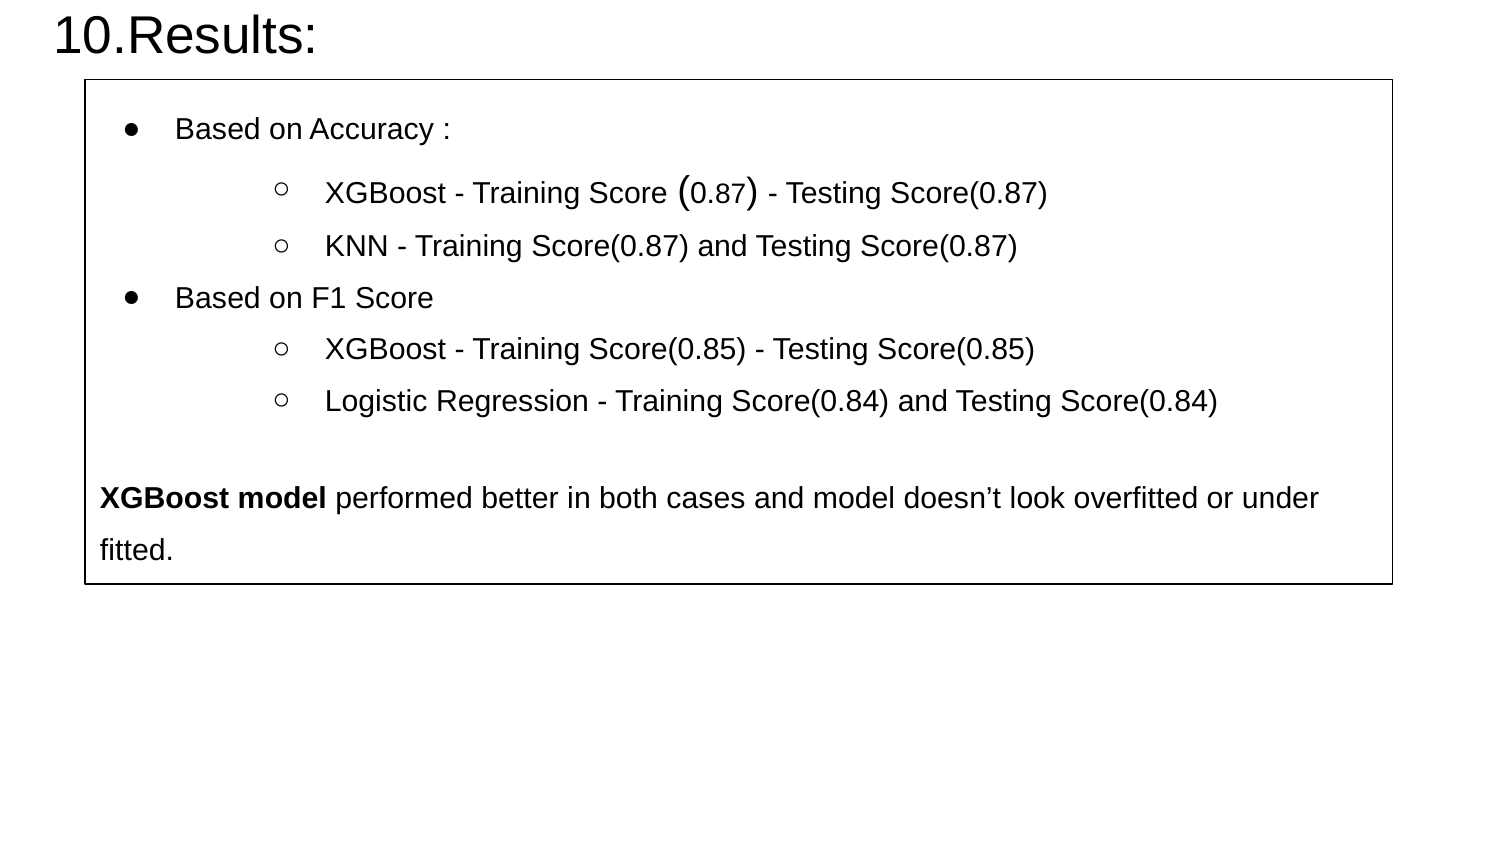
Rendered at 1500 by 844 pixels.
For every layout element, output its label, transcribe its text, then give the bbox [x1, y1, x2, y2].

title 10.Results: [38, 0, 702, 80]
list Based on Accuracy : XGBoost - Training Score (0.87) - Testing Score(0.87) KNN - Training Score(0.87) and Testing Score(0.87) Based on F1 Score XGBoost - Training Score(0.85) - Testing Score(0.85) Logistic Regression - Training Score(0.84) and Testing Score(0.84) XGBoost model performed better in both cases and model doesn’t look overfitted or under fitted. [84, 79, 1393, 584]
